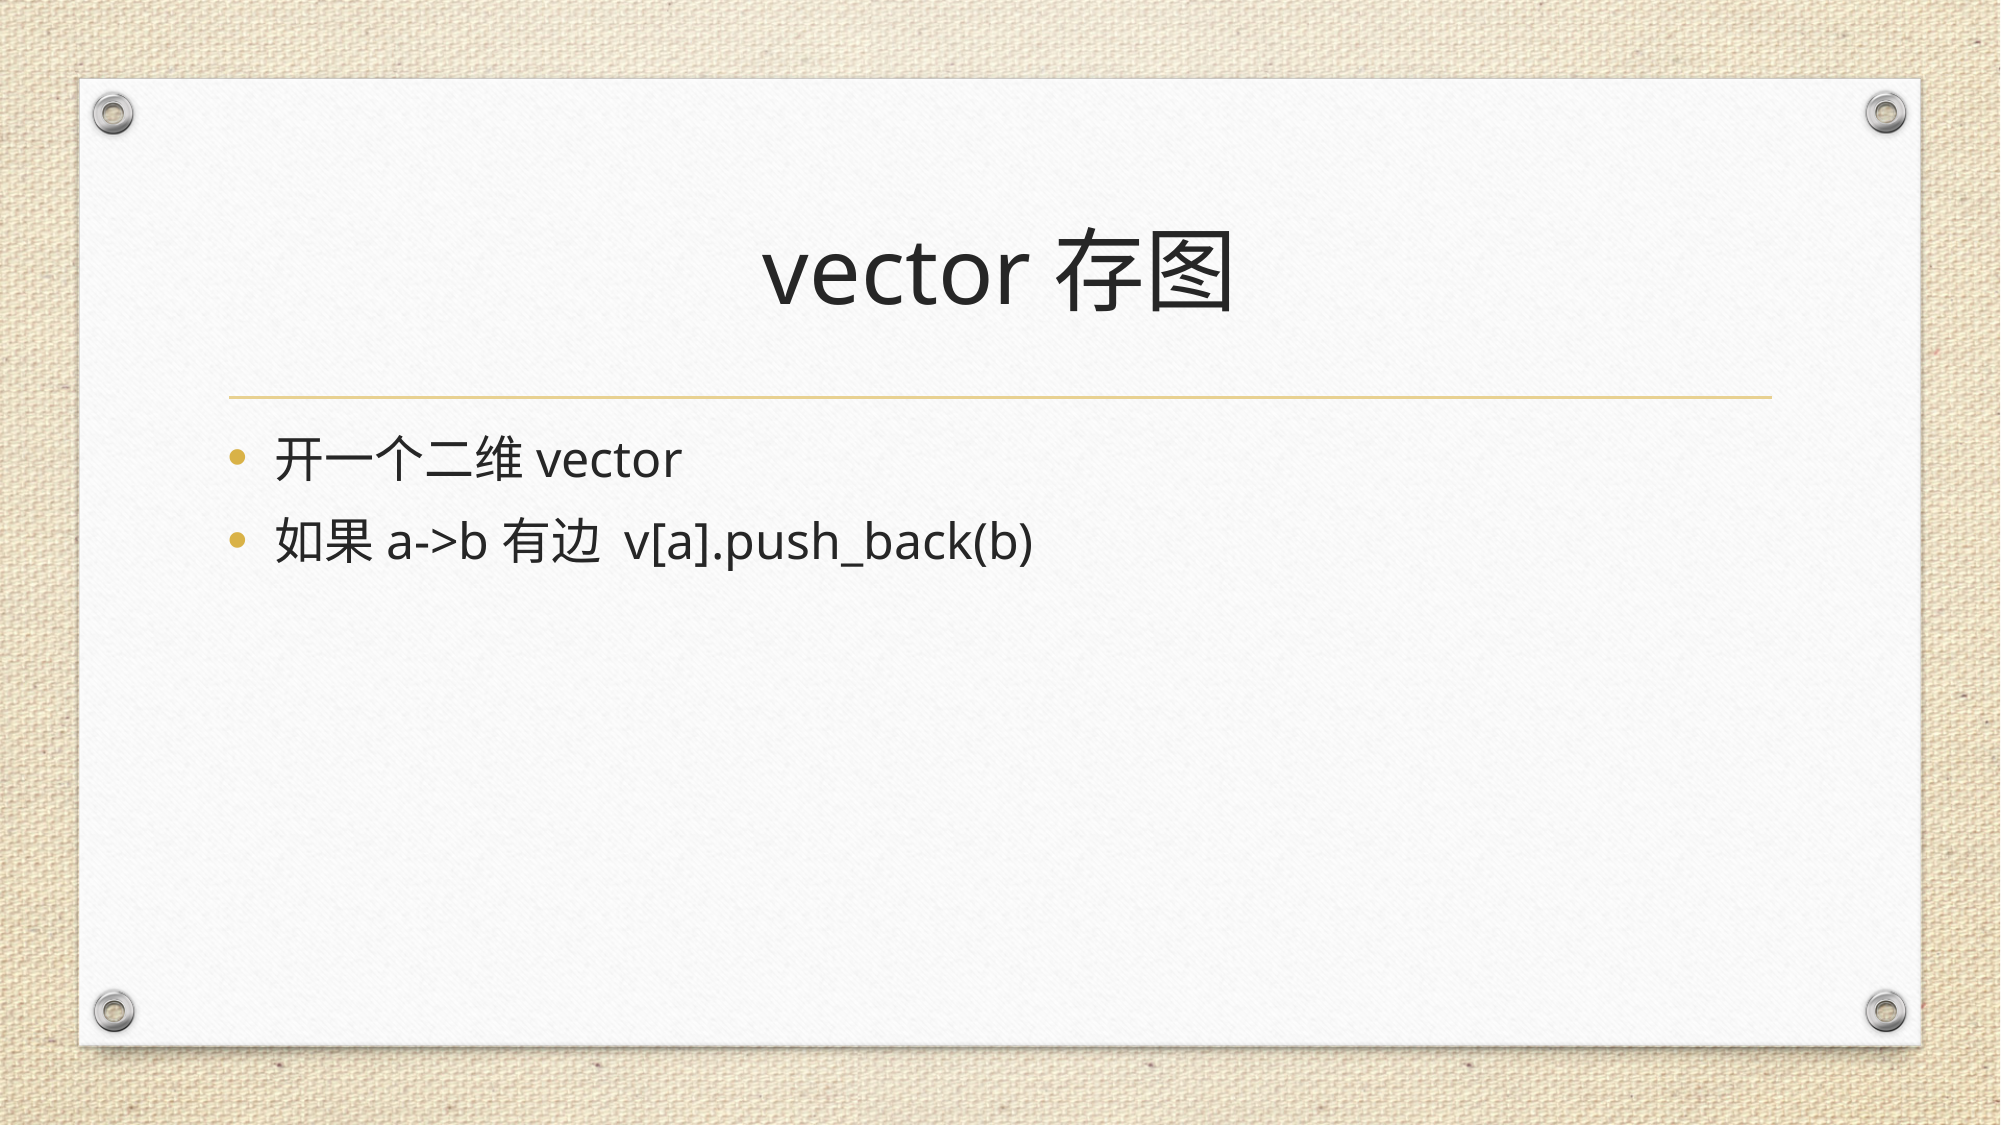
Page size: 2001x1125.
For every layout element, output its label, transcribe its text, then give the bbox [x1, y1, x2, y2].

list 开一个二维vector 如果a->b有边 v[a].push_back(b) [212, 419, 1788, 964]
picture [0, 0, 2001, 1125]
title vector存图 [212, 161, 1788, 375]
